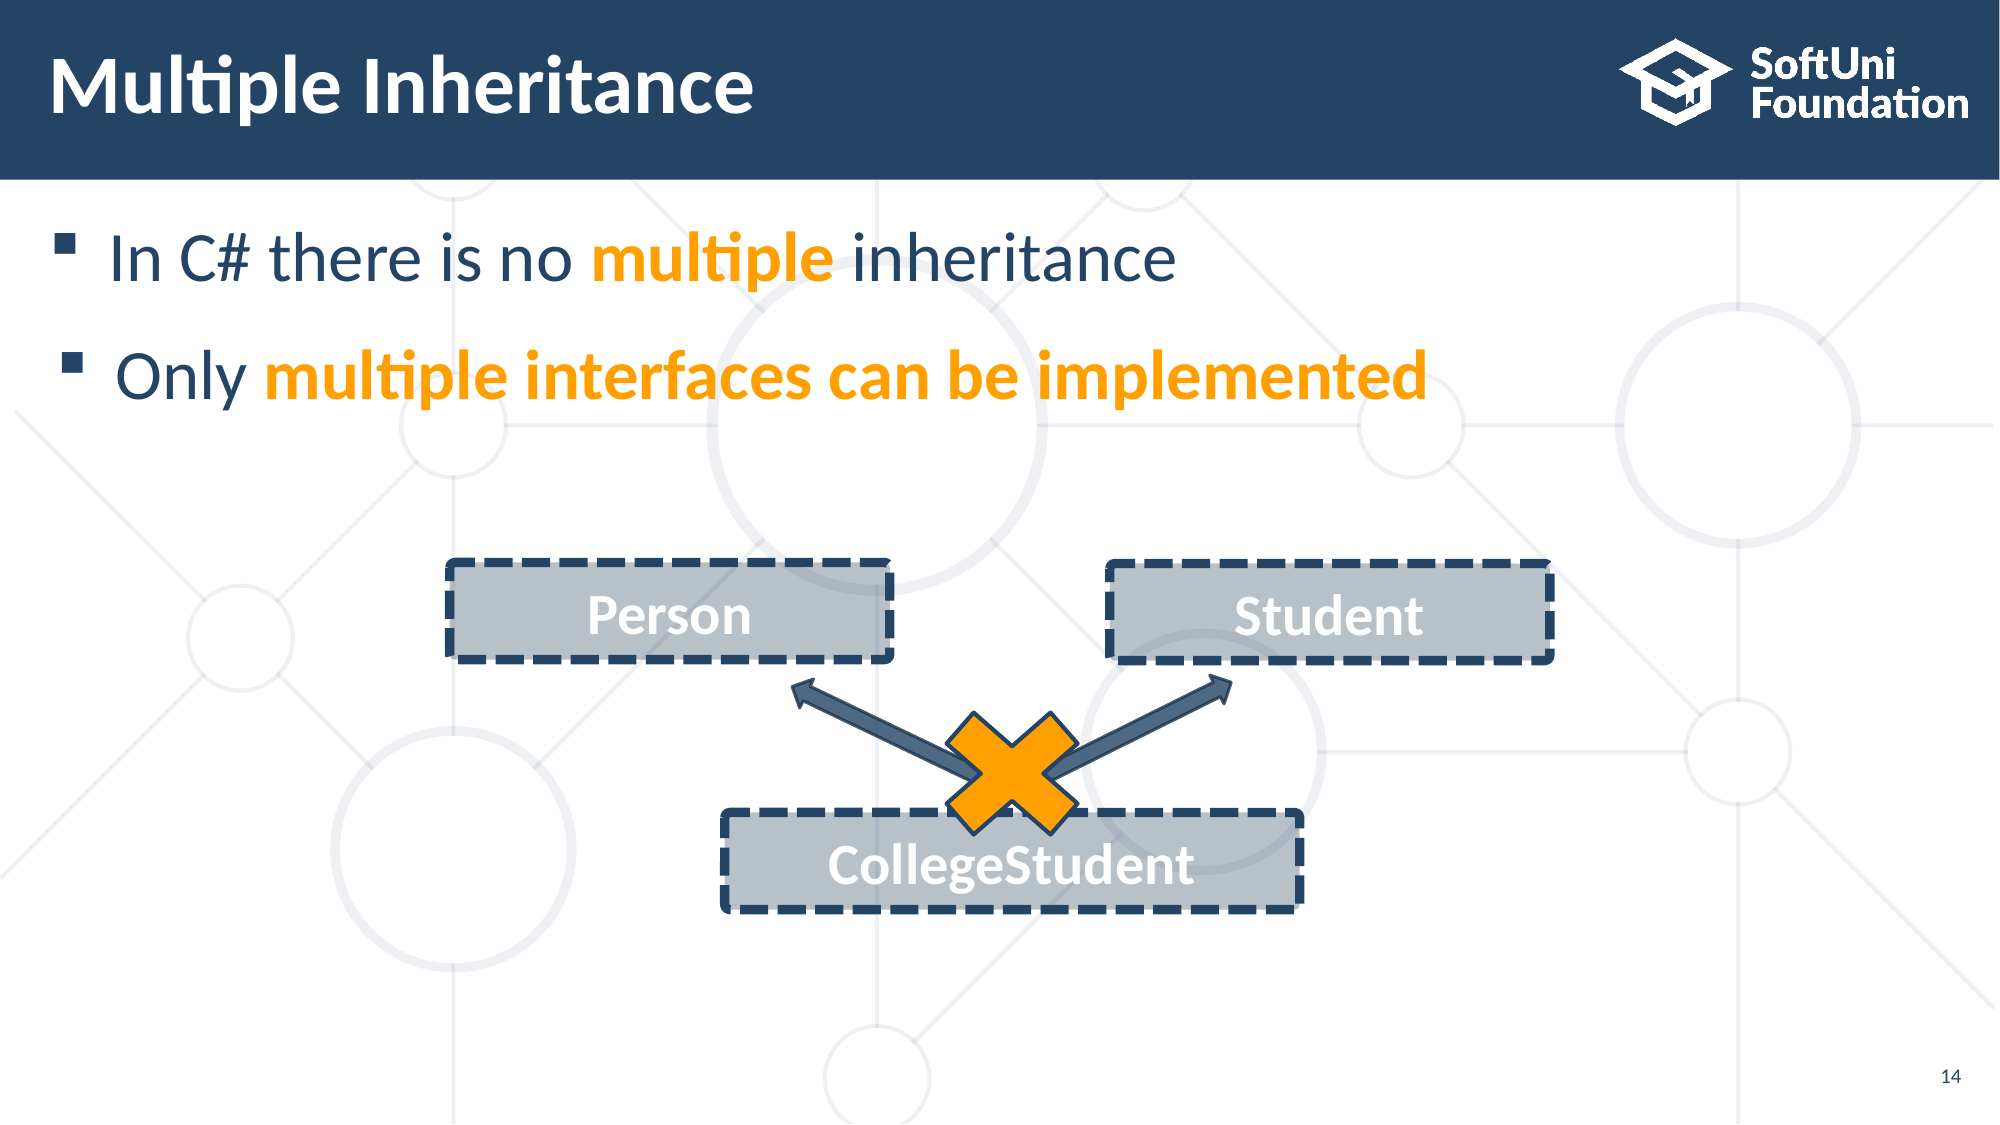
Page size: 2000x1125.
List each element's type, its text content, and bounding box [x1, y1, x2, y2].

text_box CollegeStudent [722, 810, 1302, 912]
title Multiple Inheritance [31, 16, 1591, 162]
text_box Student [1107, 561, 1552, 663]
picture [1618, 38, 1968, 126]
list In C# there is no multiple inheritance Only multiple interfaces can be implemented [31, 196, 1970, 1050]
text_box [790, 677, 977, 782]
text_box [944, 710, 1080, 837]
text_box Person [447, 560, 892, 662]
text_box [1048, 673, 1234, 781]
slide_number 14 [1896, 1049, 1968, 1101]
